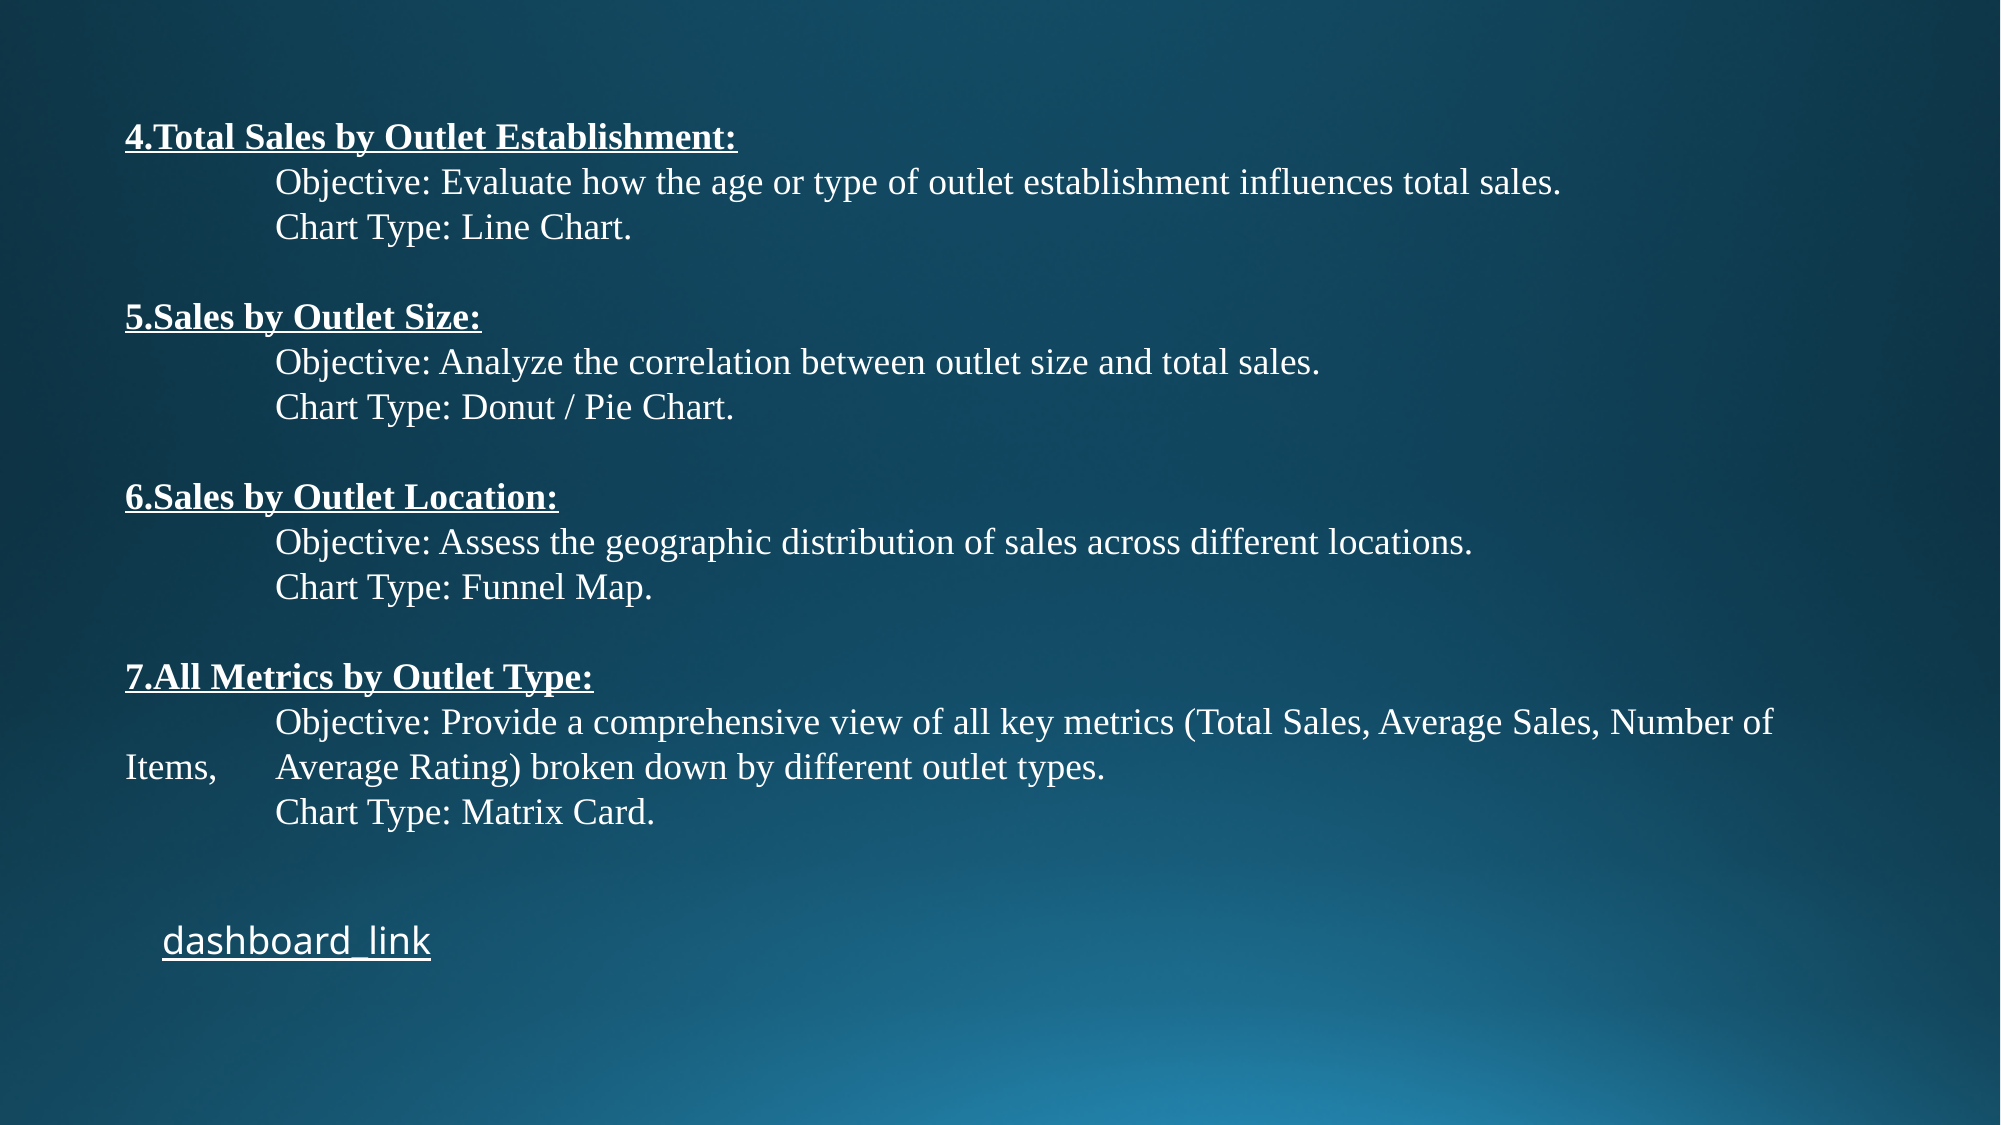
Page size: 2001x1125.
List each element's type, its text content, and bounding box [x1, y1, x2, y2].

text_box 4.Total Sales by Outlet Establishment: Objective: Evaluate how the age or type of outlet establishment influences total sales. Chart Type: Line Chart. 5.Sales by Outlet Size: Objective: Analyze the correlation between outlet size and total sales. Chart Type: Donut / Pie Chart. 6.Sales by Outlet Location: Objective: Assess the geographic distribution of sales across different locations. Chart Type: Funnel Map. 7.All Metrics by Outlet Type: Objective: Provide a comprehensive view of all key metrics (Total Sales, Average Sales, Number of Items, Average Rating) broken down by different outlet types. Chart Type: Matrix Card. [109, 104, 1893, 930]
text_box dashboard_link [147, 909, 1668, 976]
picture [0, 0, 2001, 1125]
